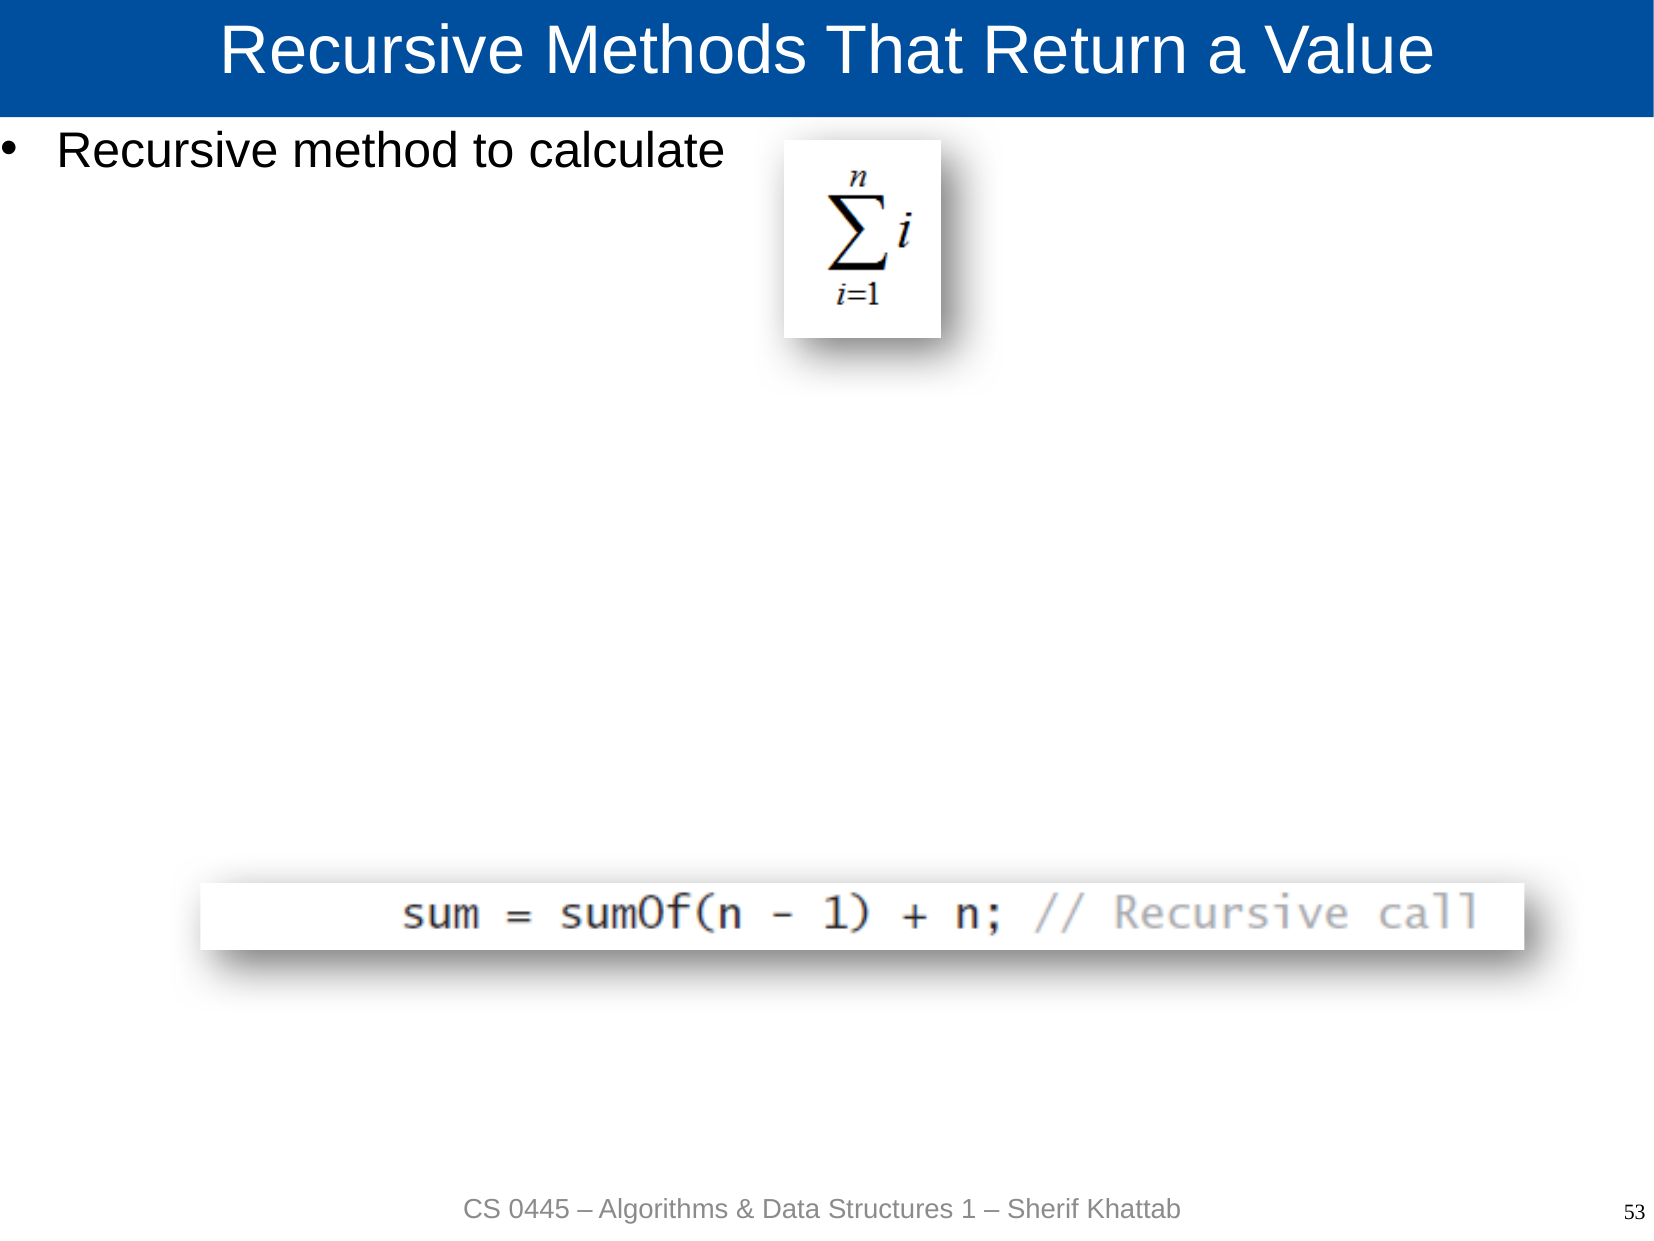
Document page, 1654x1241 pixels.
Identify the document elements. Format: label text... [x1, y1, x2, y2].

picture [200, 882, 1525, 950]
picture [783, 140, 941, 338]
title Recursive Methods That Return a Value [0, 0, 1654, 117]
footer CS 0445 – Algorithms & Data Structures 1 – Sherif Khattab [407, 1190, 1238, 1241]
slide_number 53 [1265, 1198, 1647, 1241]
list Recursive method to calculate [0, 117, 1654, 1195]
